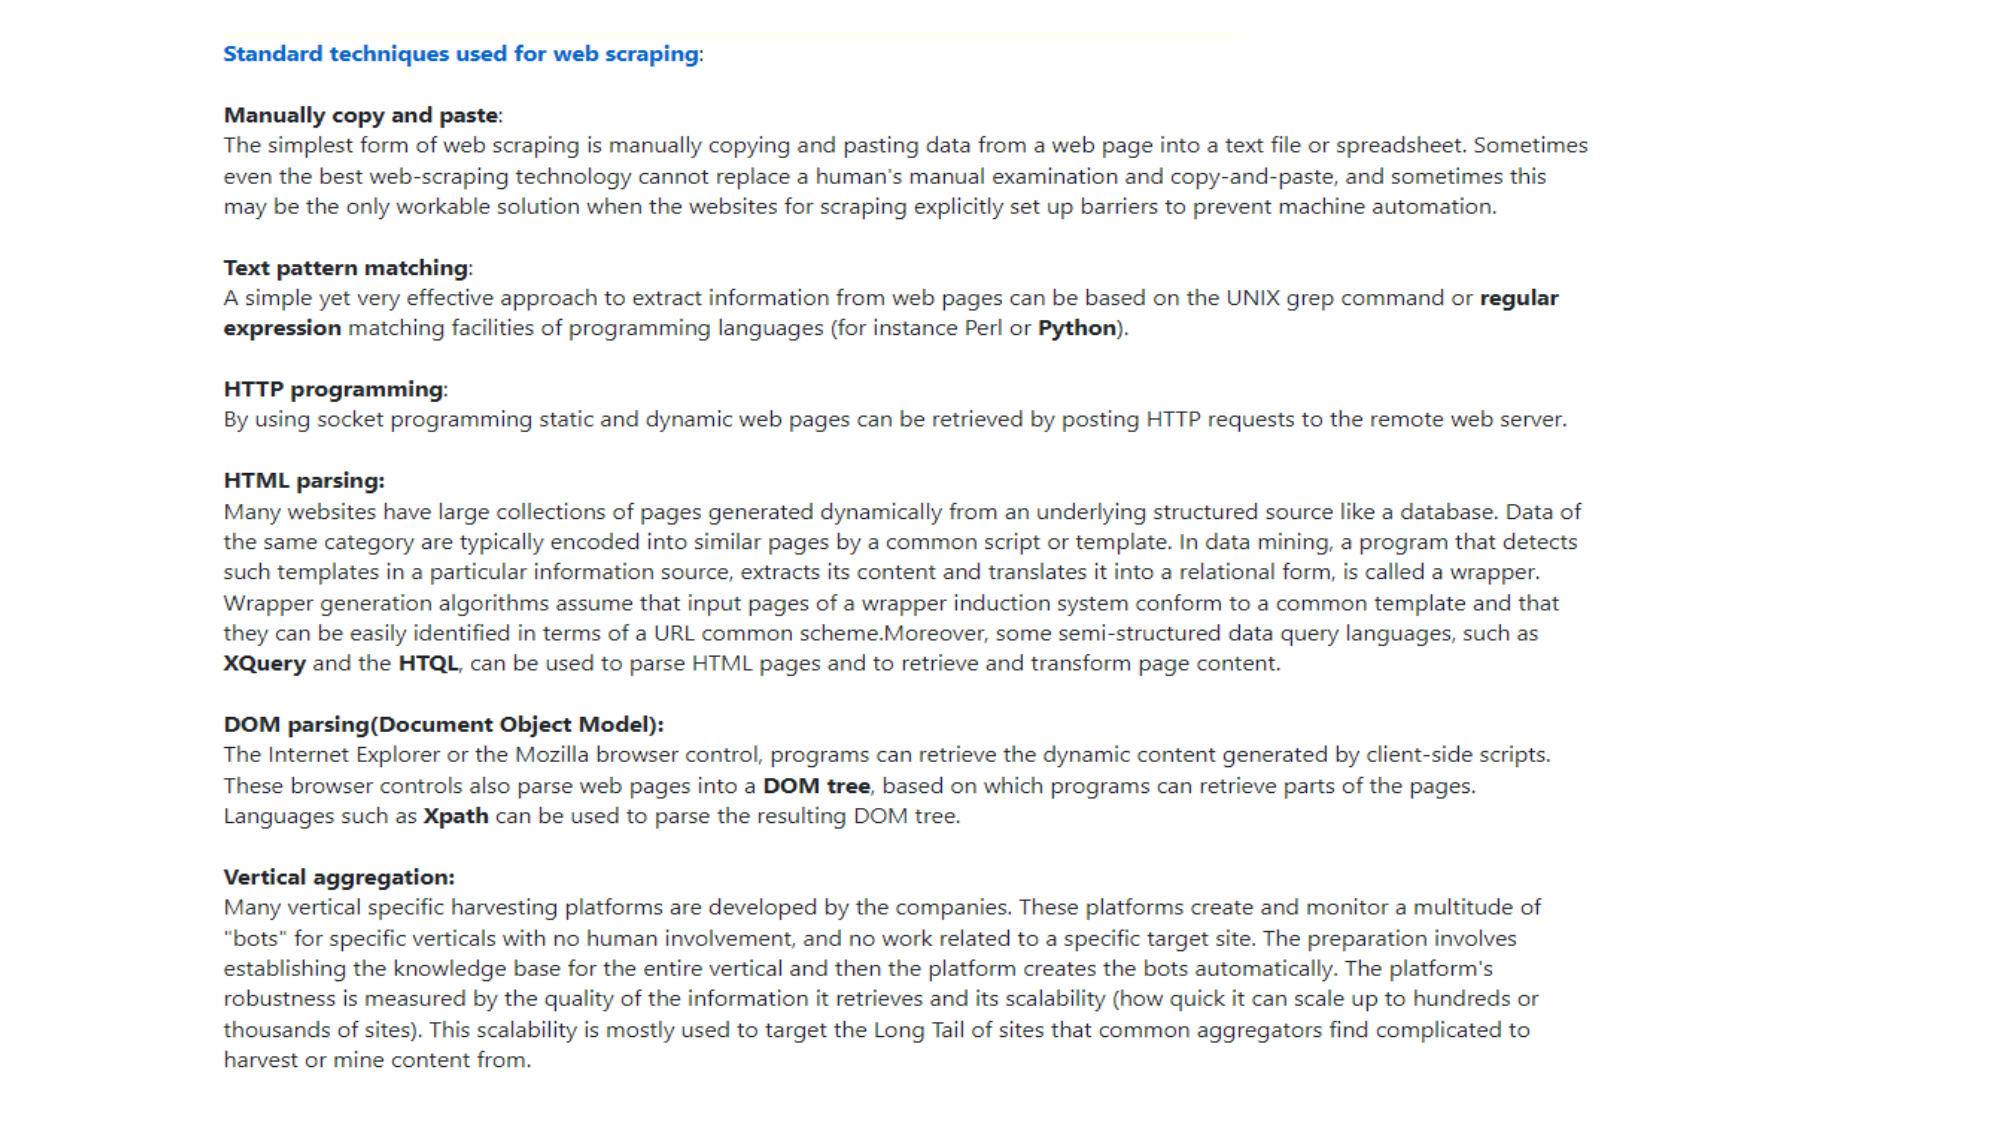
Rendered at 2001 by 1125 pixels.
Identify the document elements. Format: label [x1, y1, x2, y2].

list [193, 34, 1604, 1081]
